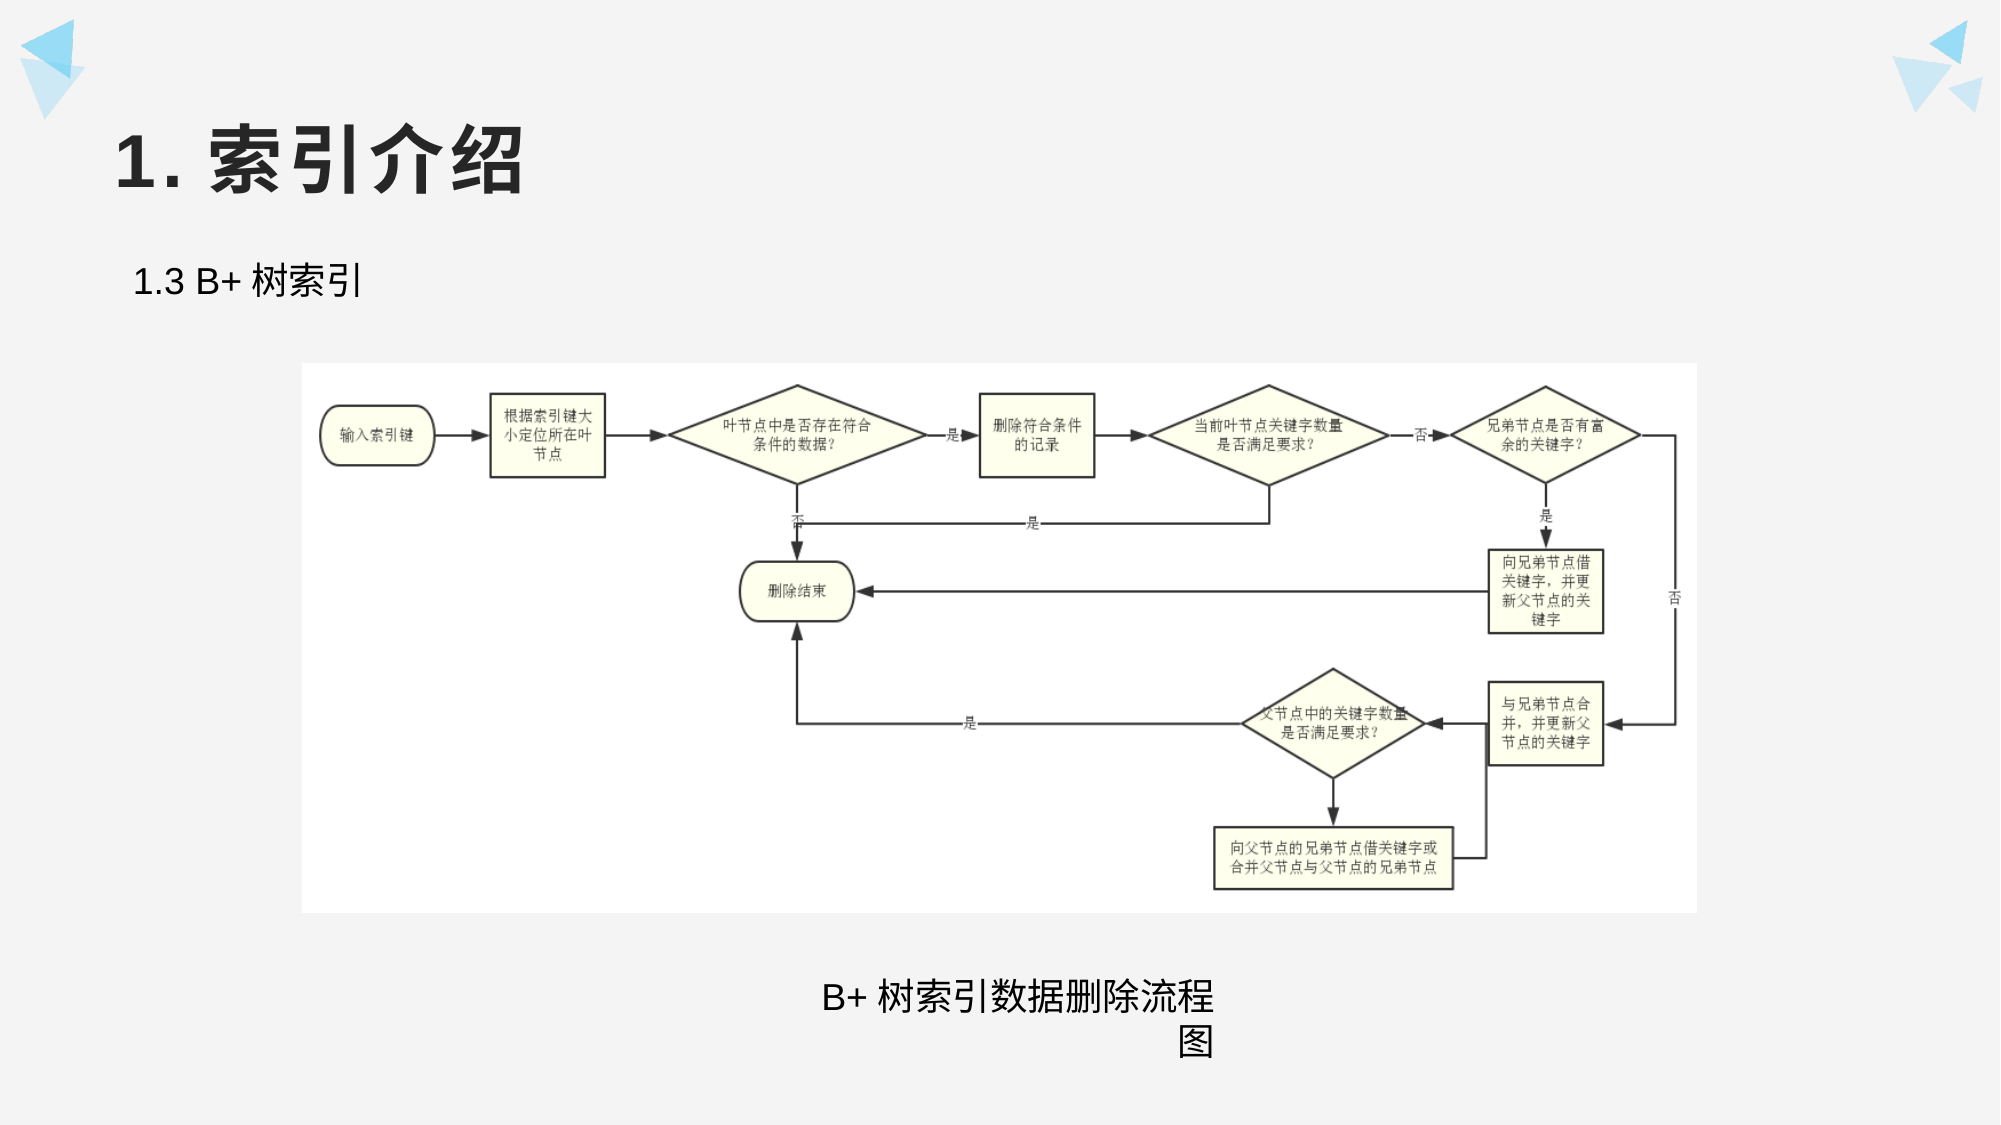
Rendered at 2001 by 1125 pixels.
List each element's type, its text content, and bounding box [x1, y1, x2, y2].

text_box 1.3 B+树索引 [118, 249, 542, 309]
picture [302, 363, 1697, 913]
picture [1881, 0, 2000, 127]
text_box B+树索引数据删除流程图 [770, 965, 1230, 1071]
text_box 1.索引介绍 [99, 99, 1900, 216]
picture [0, 0, 119, 127]
